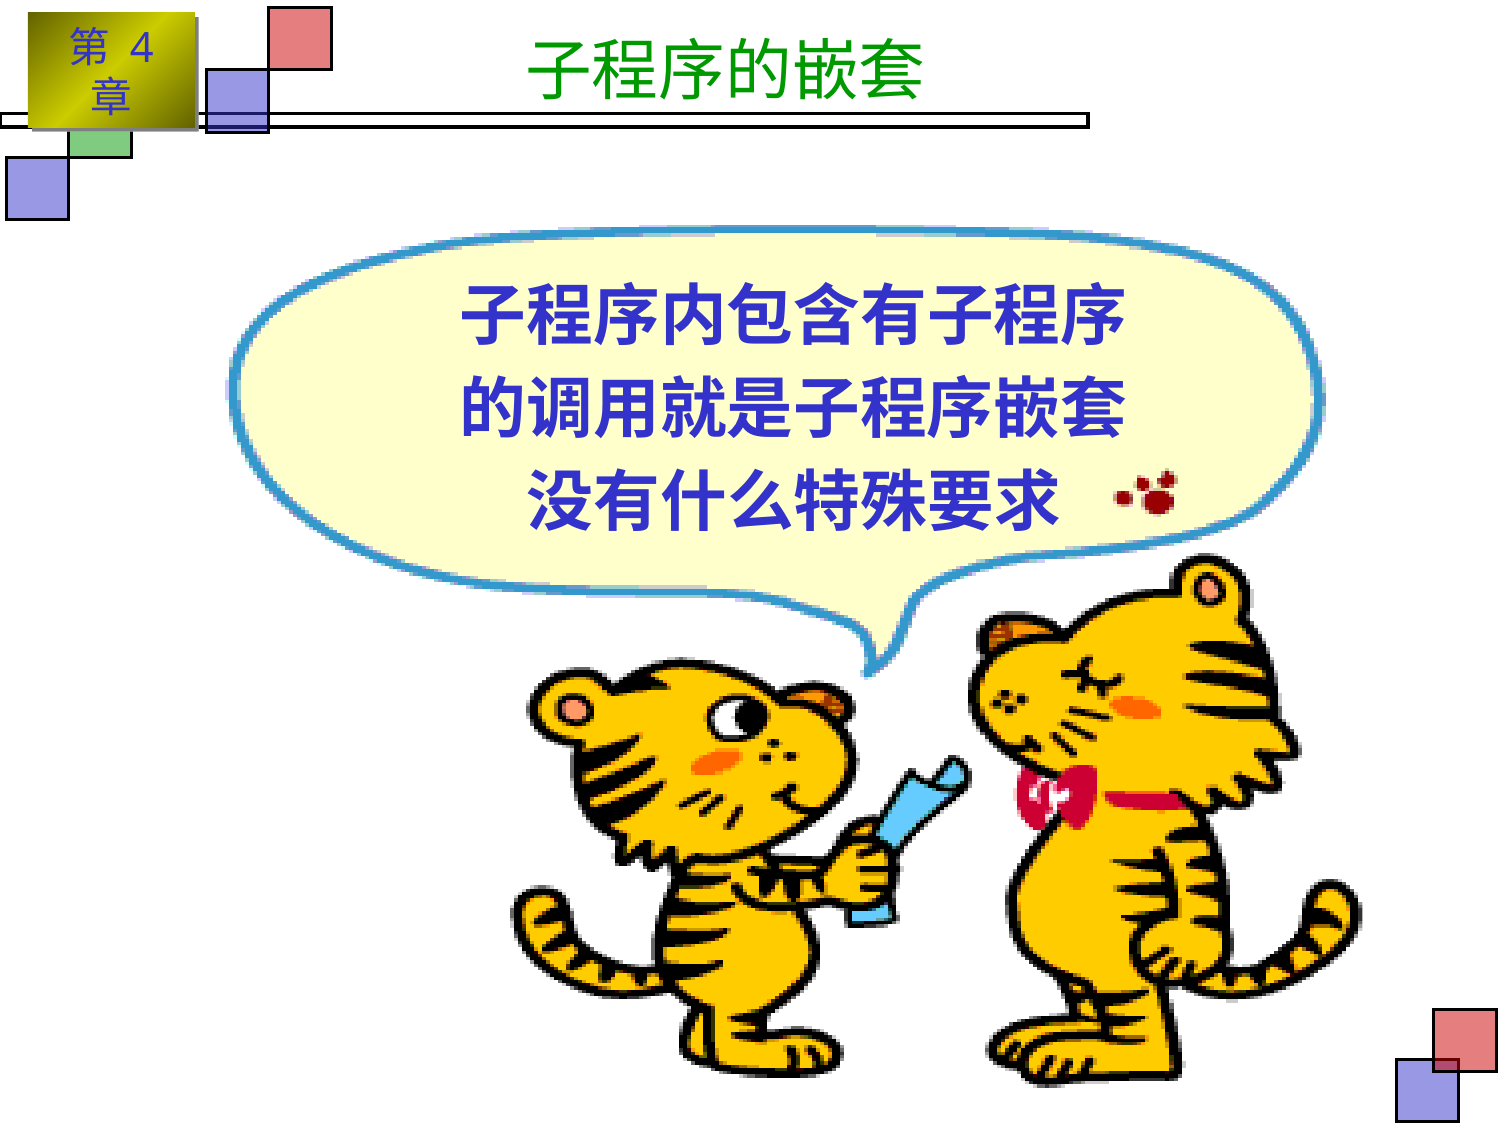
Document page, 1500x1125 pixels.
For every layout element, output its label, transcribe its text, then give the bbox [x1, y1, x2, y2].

title 子程序的嵌套 [419, 7, 1032, 128]
list 子程序内包含有子程序 的调用就是子程序嵌套 没有什么特殊要求 [225, 224, 1363, 1088]
